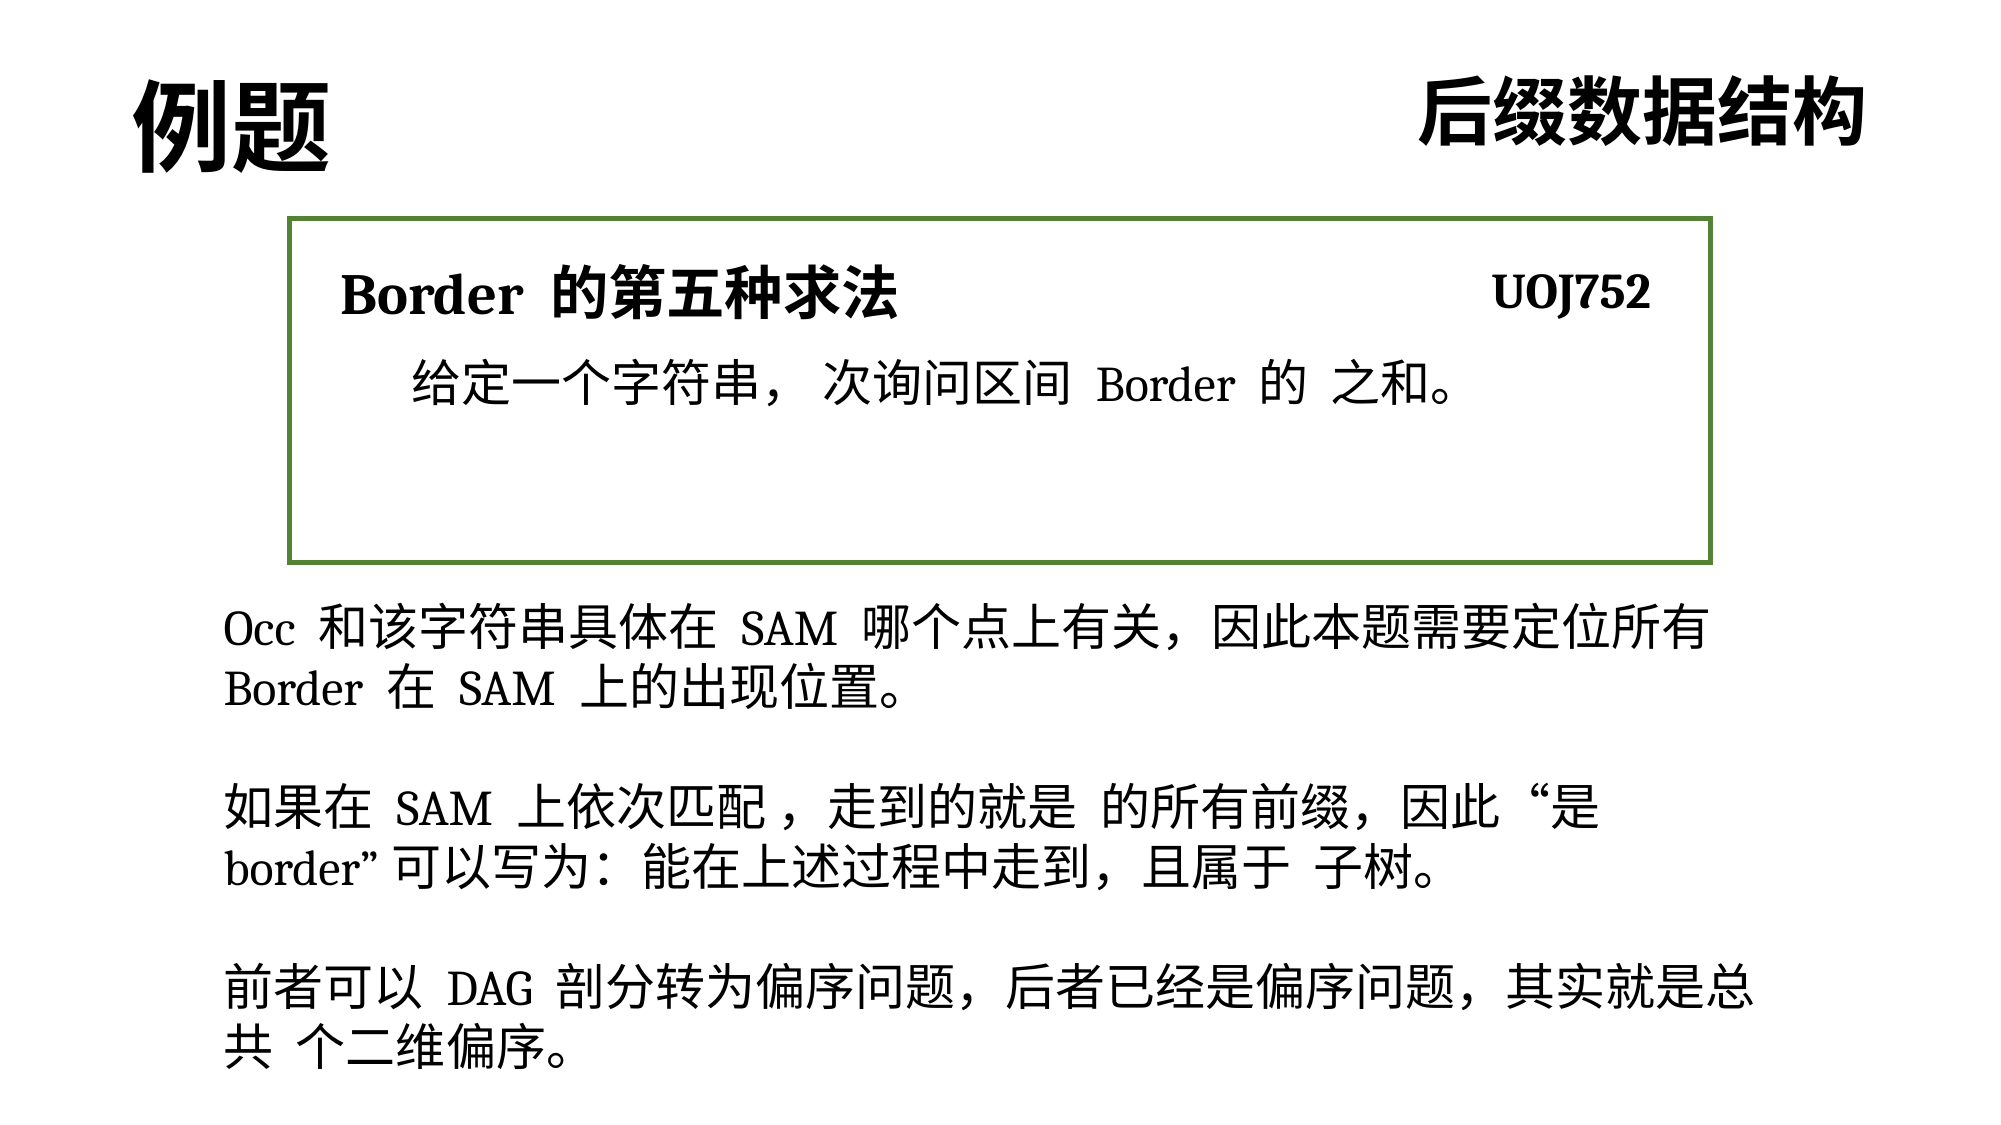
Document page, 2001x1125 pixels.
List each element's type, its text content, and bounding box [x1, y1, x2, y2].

text_box Border 的第五种求法 [325, 248, 915, 334]
text_box 例题 [116, 56, 347, 192]
text_box UOJ752 [1476, 251, 1666, 327]
text_box [288, 217, 1712, 563]
text_box 后缀数据结构 [1402, 56, 1882, 162]
